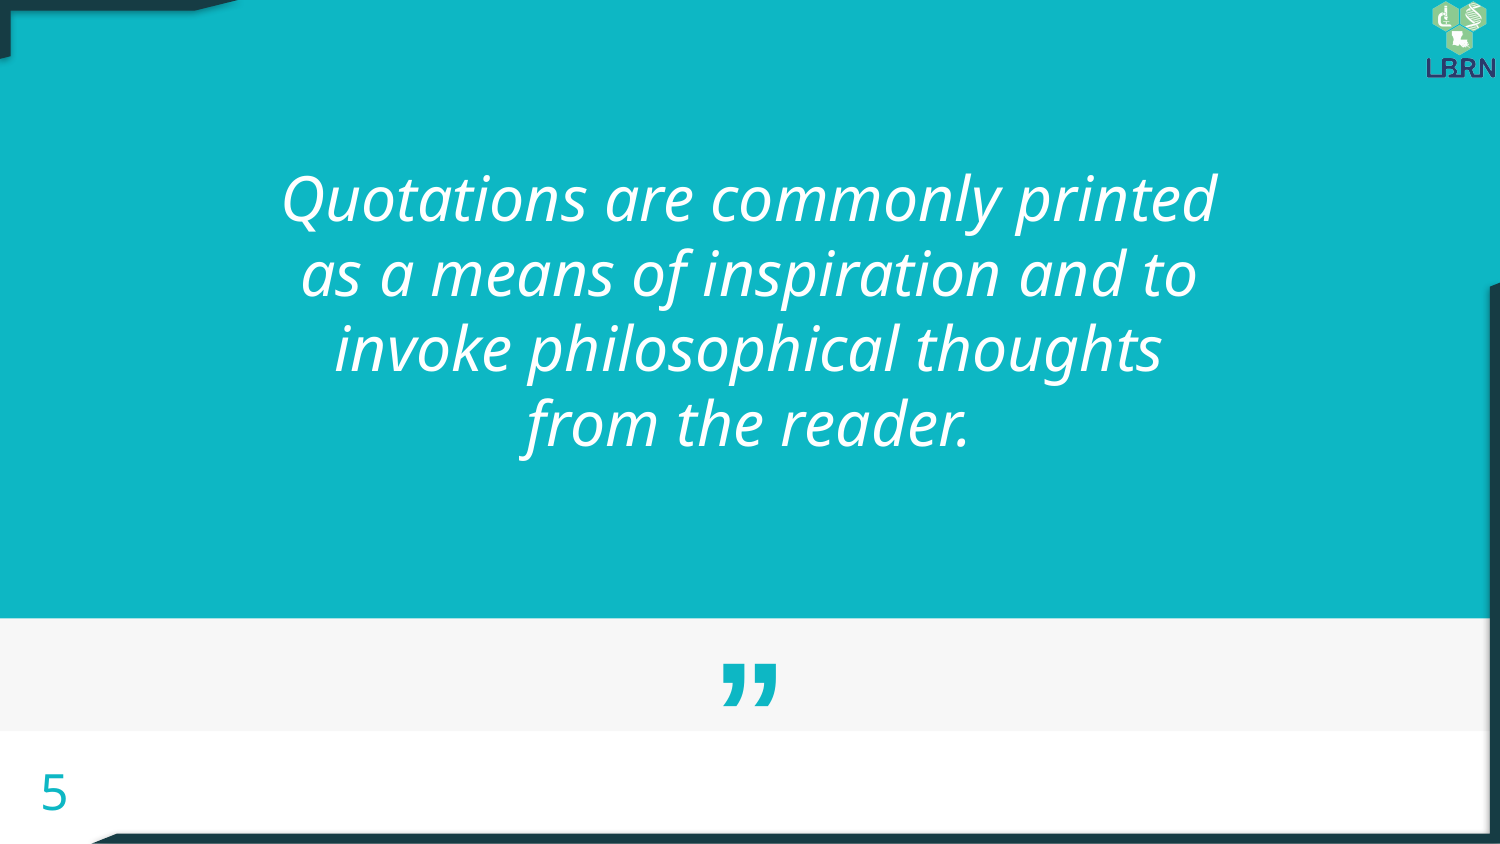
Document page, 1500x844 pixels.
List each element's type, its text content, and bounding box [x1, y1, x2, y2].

picture [1423, 0, 1500, 82]
slide_number 5 [0, 561, 110, 844]
list Quotations are commonly printed as a means of inspiration and to invoke philosophical thoughts from the reader. [265, 0, 1235, 619]
